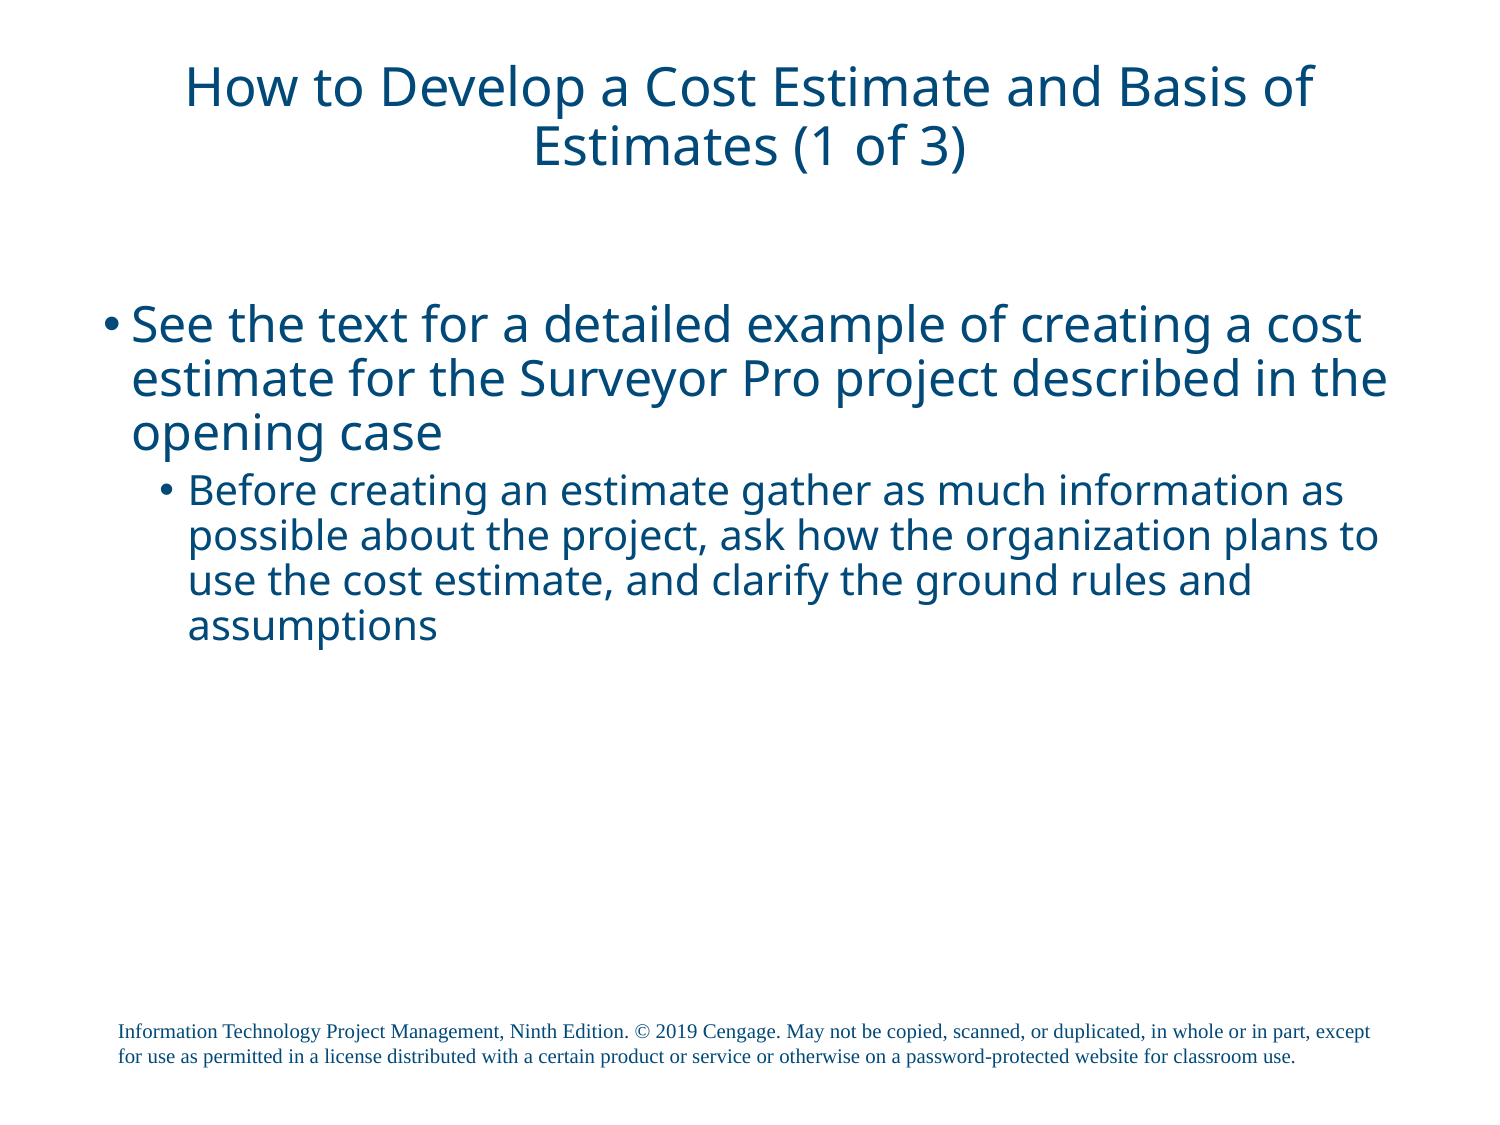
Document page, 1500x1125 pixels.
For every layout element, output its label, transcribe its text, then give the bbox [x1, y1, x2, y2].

list See the text for a detailed example of creating a cost estimate for the Surveyor Pro project described in the opening case Before creating an estimate gather as much information as possible about the project, ask how the organization plans to use the cost estimate, and clarify the ground rules and assumptions [103, 299, 1397, 1009]
title How to Develop a Cost Estimate and Basis of Estimates (1 of 3) [103, 59, 1397, 278]
footer Information Technology Project Management, Ninth Edition. © 2019 Cengage. May not be copied, scanned, or duplicated, in whole or in part, except for use as permitted in a license distributed with a certain product or service or otherwise on a password-protected website for classroom use. [103, 1009, 1397, 1070]
